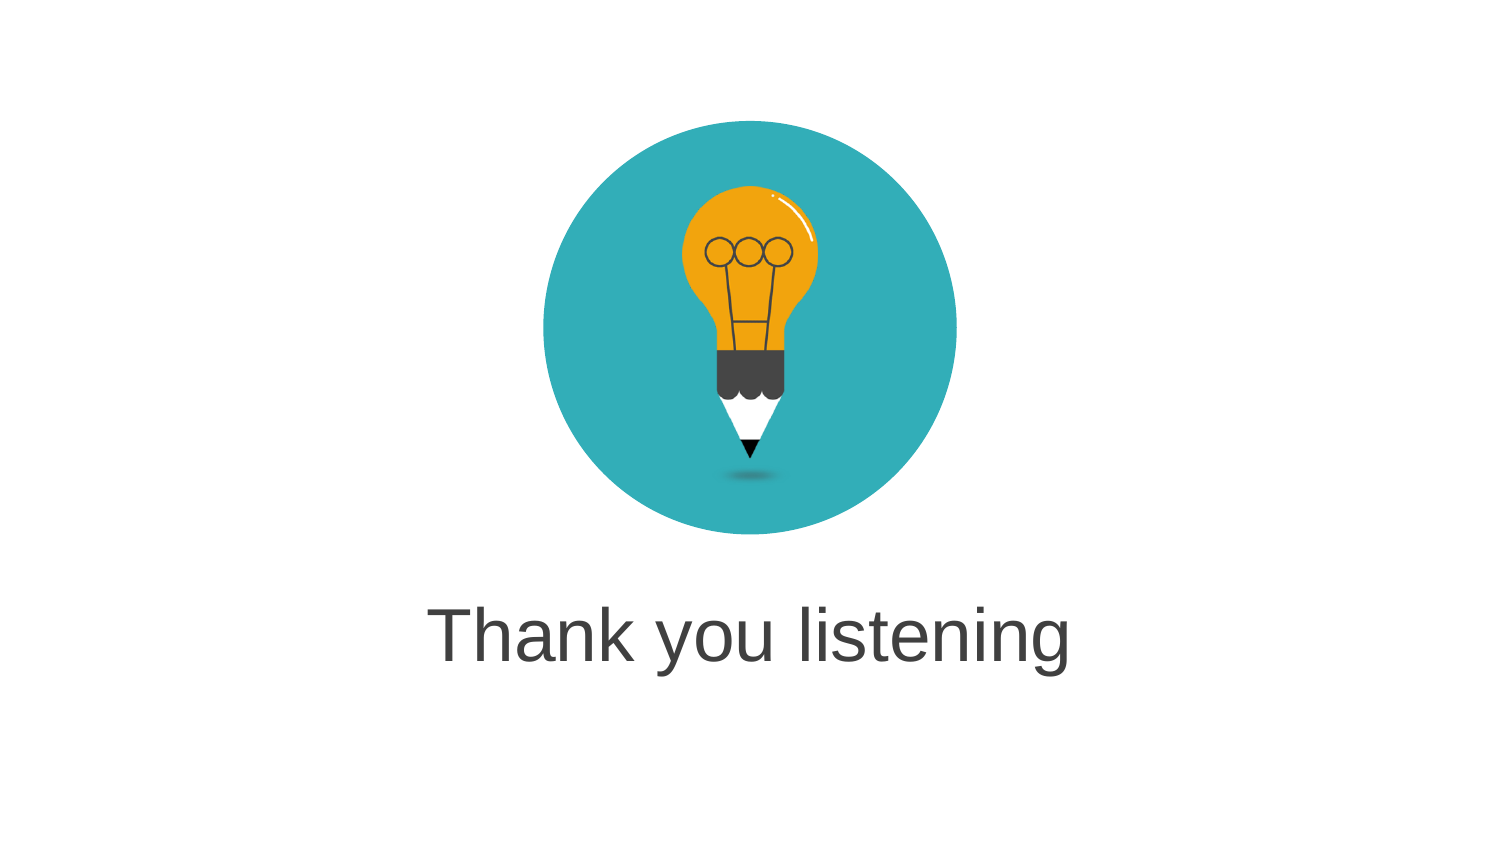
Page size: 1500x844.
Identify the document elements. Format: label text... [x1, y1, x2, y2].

list Thank you listening [0, 584, 1500, 679]
picture [682, 186, 818, 486]
